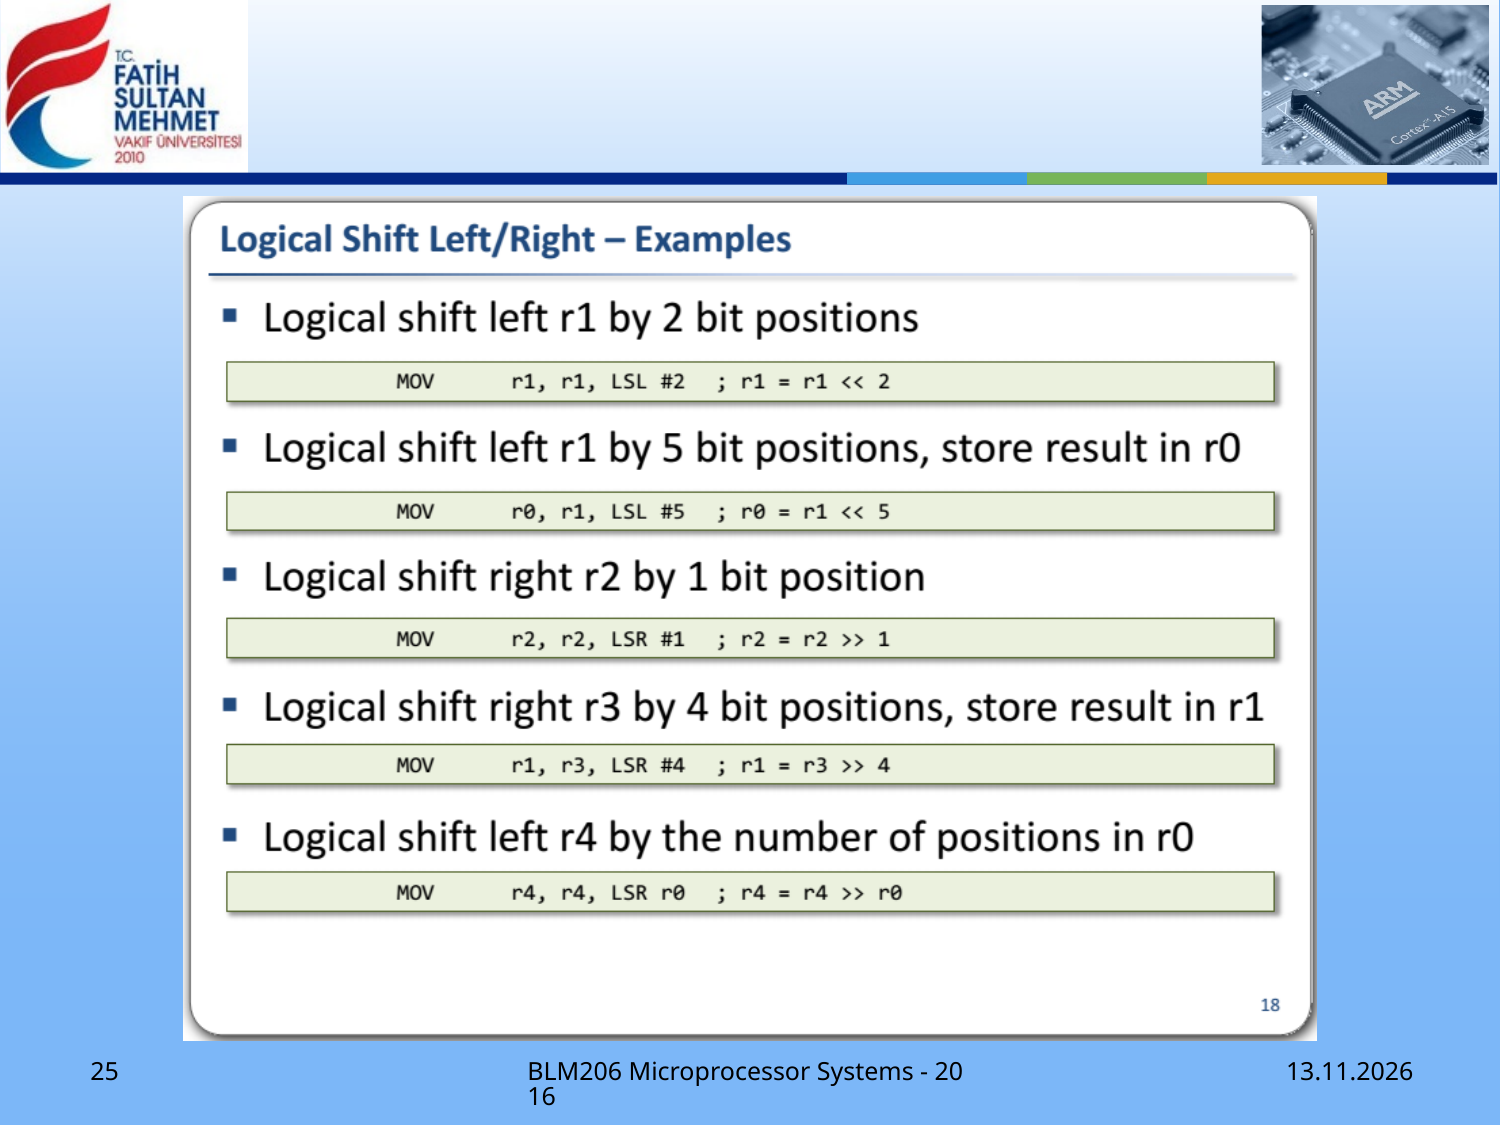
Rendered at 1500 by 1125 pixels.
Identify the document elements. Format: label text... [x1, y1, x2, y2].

footer BLM206 Microprocessor Systems - 2016 [512, 1042, 988, 1103]
picture [182, 195, 1318, 1041]
picture [1261, 4, 1490, 165]
picture [1, 0, 248, 172]
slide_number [1078, 1042, 1429, 1103]
slide_number 25 [75, 1042, 426, 1103]
